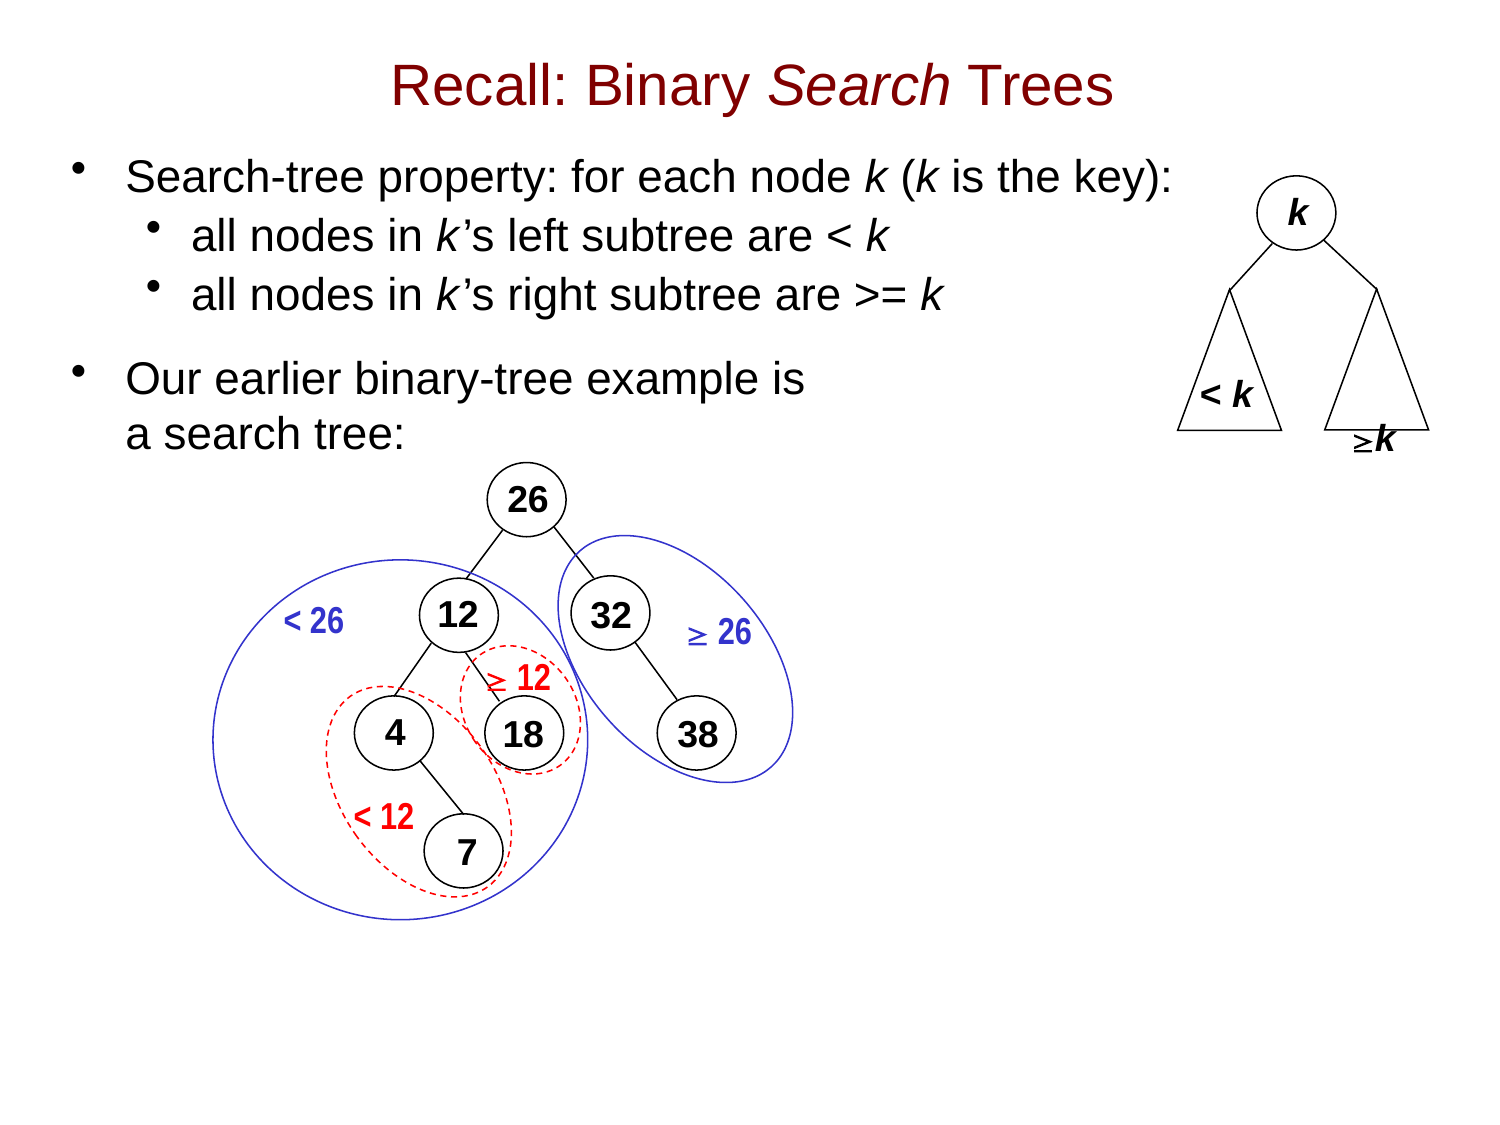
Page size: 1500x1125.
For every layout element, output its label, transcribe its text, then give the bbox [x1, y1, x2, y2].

title Recall: Binary Search Trees [64, 12, 1442, 138]
text_box [326, 686, 512, 897]
text_box ³k [1328, 361, 1349, 418]
text_box 26 [482, 467, 506, 529]
text_box 38 [652, 759, 662, 765]
text_box 26 [548, 467, 574, 529]
text_box k [1317, 180, 1344, 242]
text_box [487, 462, 567, 537]
text_box [1177, 289, 1282, 431]
text_box < k [1180, 362, 1202, 421]
text_box [460, 665, 581, 775]
text_box < k [1257, 362, 1272, 401]
text_box < 26 [268, 589, 359, 649]
text_box [558, 535, 793, 783]
text_box ³ 26 [671, 599, 767, 660]
text_box 12 [493, 582, 504, 589]
text_box ³k [1404, 361, 1419, 401]
list Search-tree property: for each node k (k is the key): all nodes in k ’s left subtree are < k all nodes in k ’s right subtree are >= k Our earlier binary-tree example is a search tree: [55, 138, 1500, 1060]
text_box [212, 559, 588, 920]
text_box [1324, 289, 1429, 430]
text_box [1256, 175, 1336, 251]
text_box ³ 12 [470, 645, 566, 706]
text_box k [1252, 180, 1276, 242]
text_box < 12 [338, 784, 429, 845]
